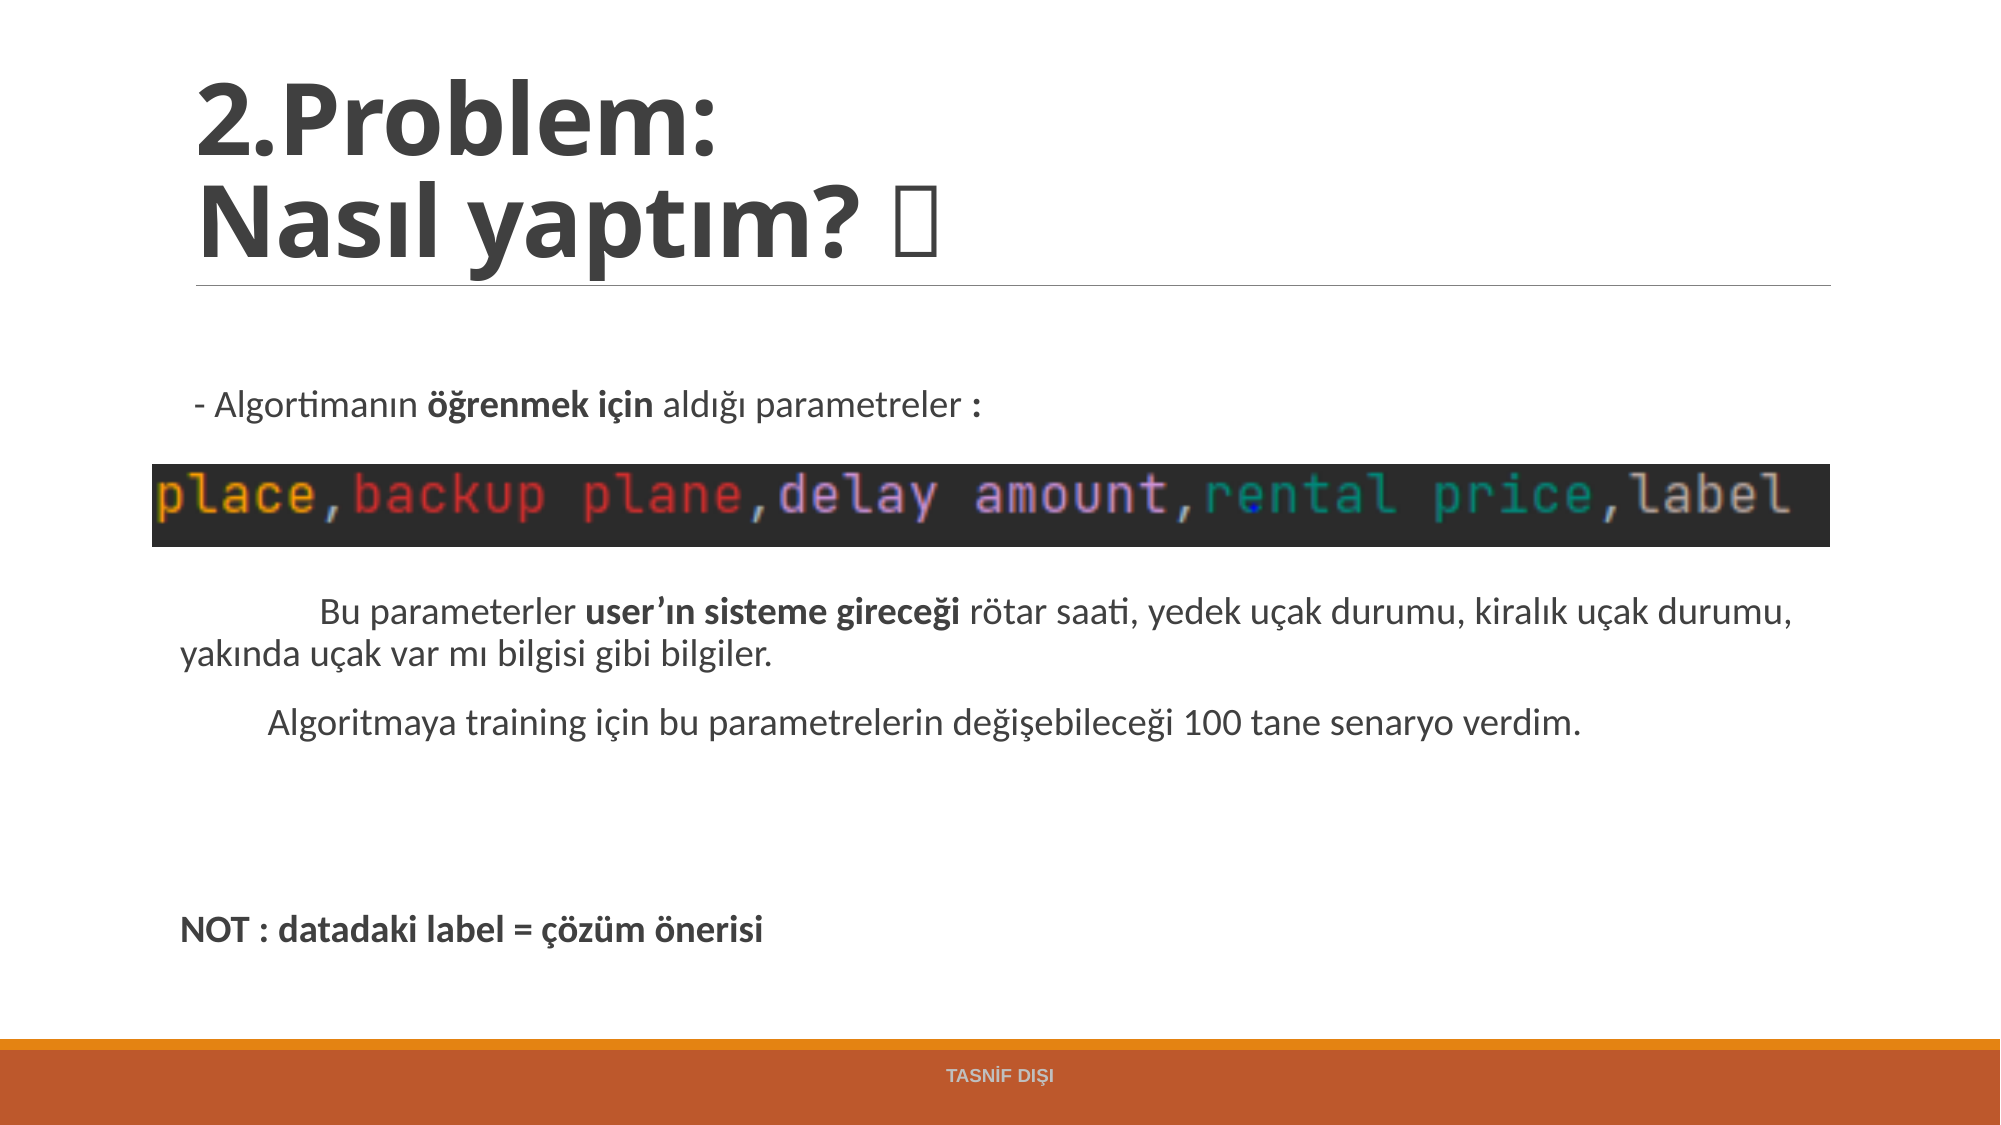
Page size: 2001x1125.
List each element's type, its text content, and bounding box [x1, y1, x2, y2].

list - Algortimanın öğrenmek için aldığı parametreler : Bu parameterler user’ın sisteme gireceği rötar saati, yedek uçak durumu, kiralık uçak durumu, yakında uçak var mı bilgisi gibi bilgiler. Algoritmaya training için bu parametrelerin değişebileceği 100 tane senaryo verdim. NOT : datadaki label = çözüm önerisi [180, 302, 1830, 461]
list - Algortimanın öğrenmek için aldığı parametreler : Bu parameterler user’ın sisteme gireceği rötar saati, yedek uçak durumu, kiralık uçak durumu, yakında uçak var mı bilgisi gibi bilgiler. Algoritmaya training için bu parametrelerin değişebileceği 100 tane senaryo verdim. NOT : datadaki label = çözüm önerisi [180, 557, 1830, 963]
title 2.Problem: Nasıl yaptım?  [180, 47, 1830, 285]
footer TASNİF DIŞI [0, 1059, 2000, 1120]
picture [151, 463, 1831, 547]
